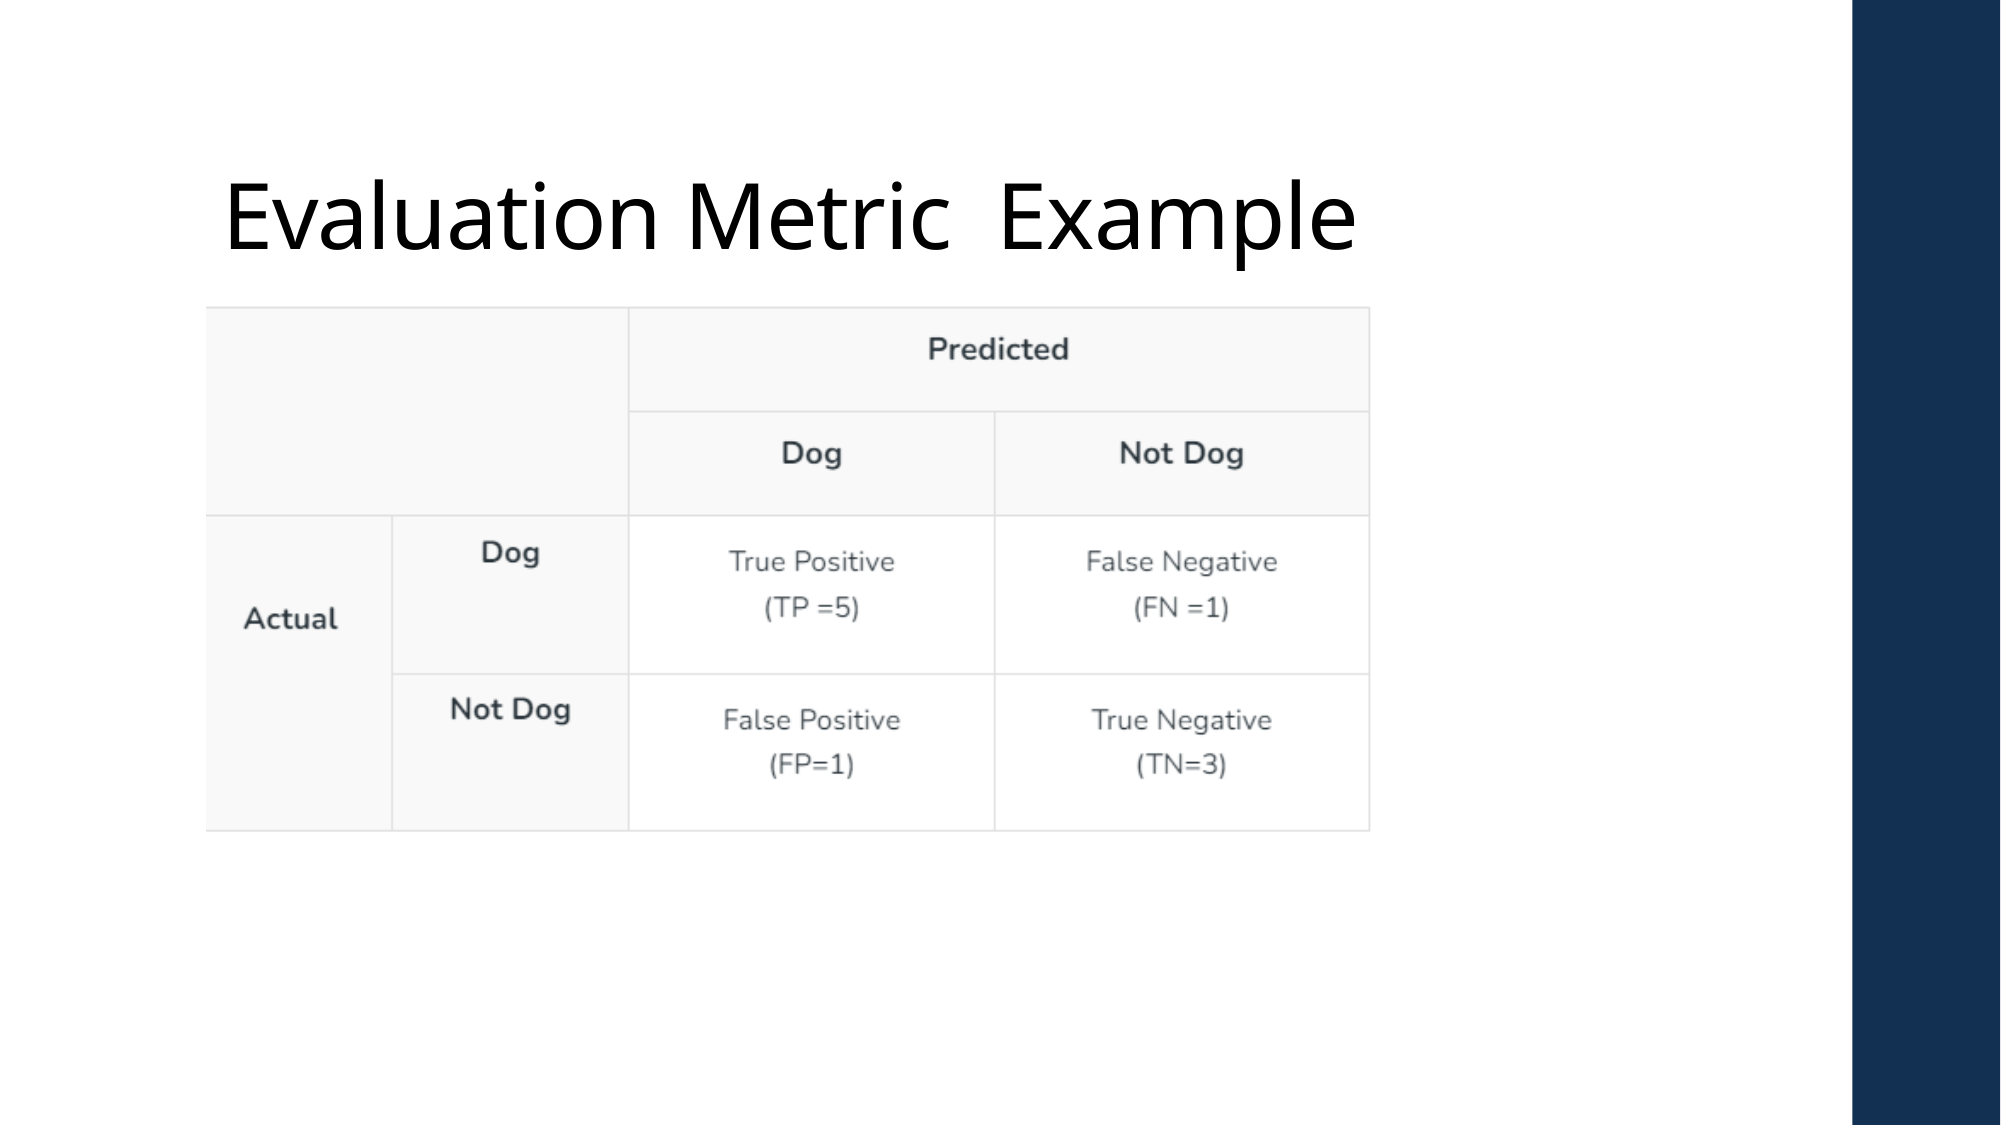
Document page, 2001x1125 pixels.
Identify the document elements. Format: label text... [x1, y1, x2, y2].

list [206, 302, 1392, 861]
title Evaluation Metric Example [206, 60, 1797, 278]
